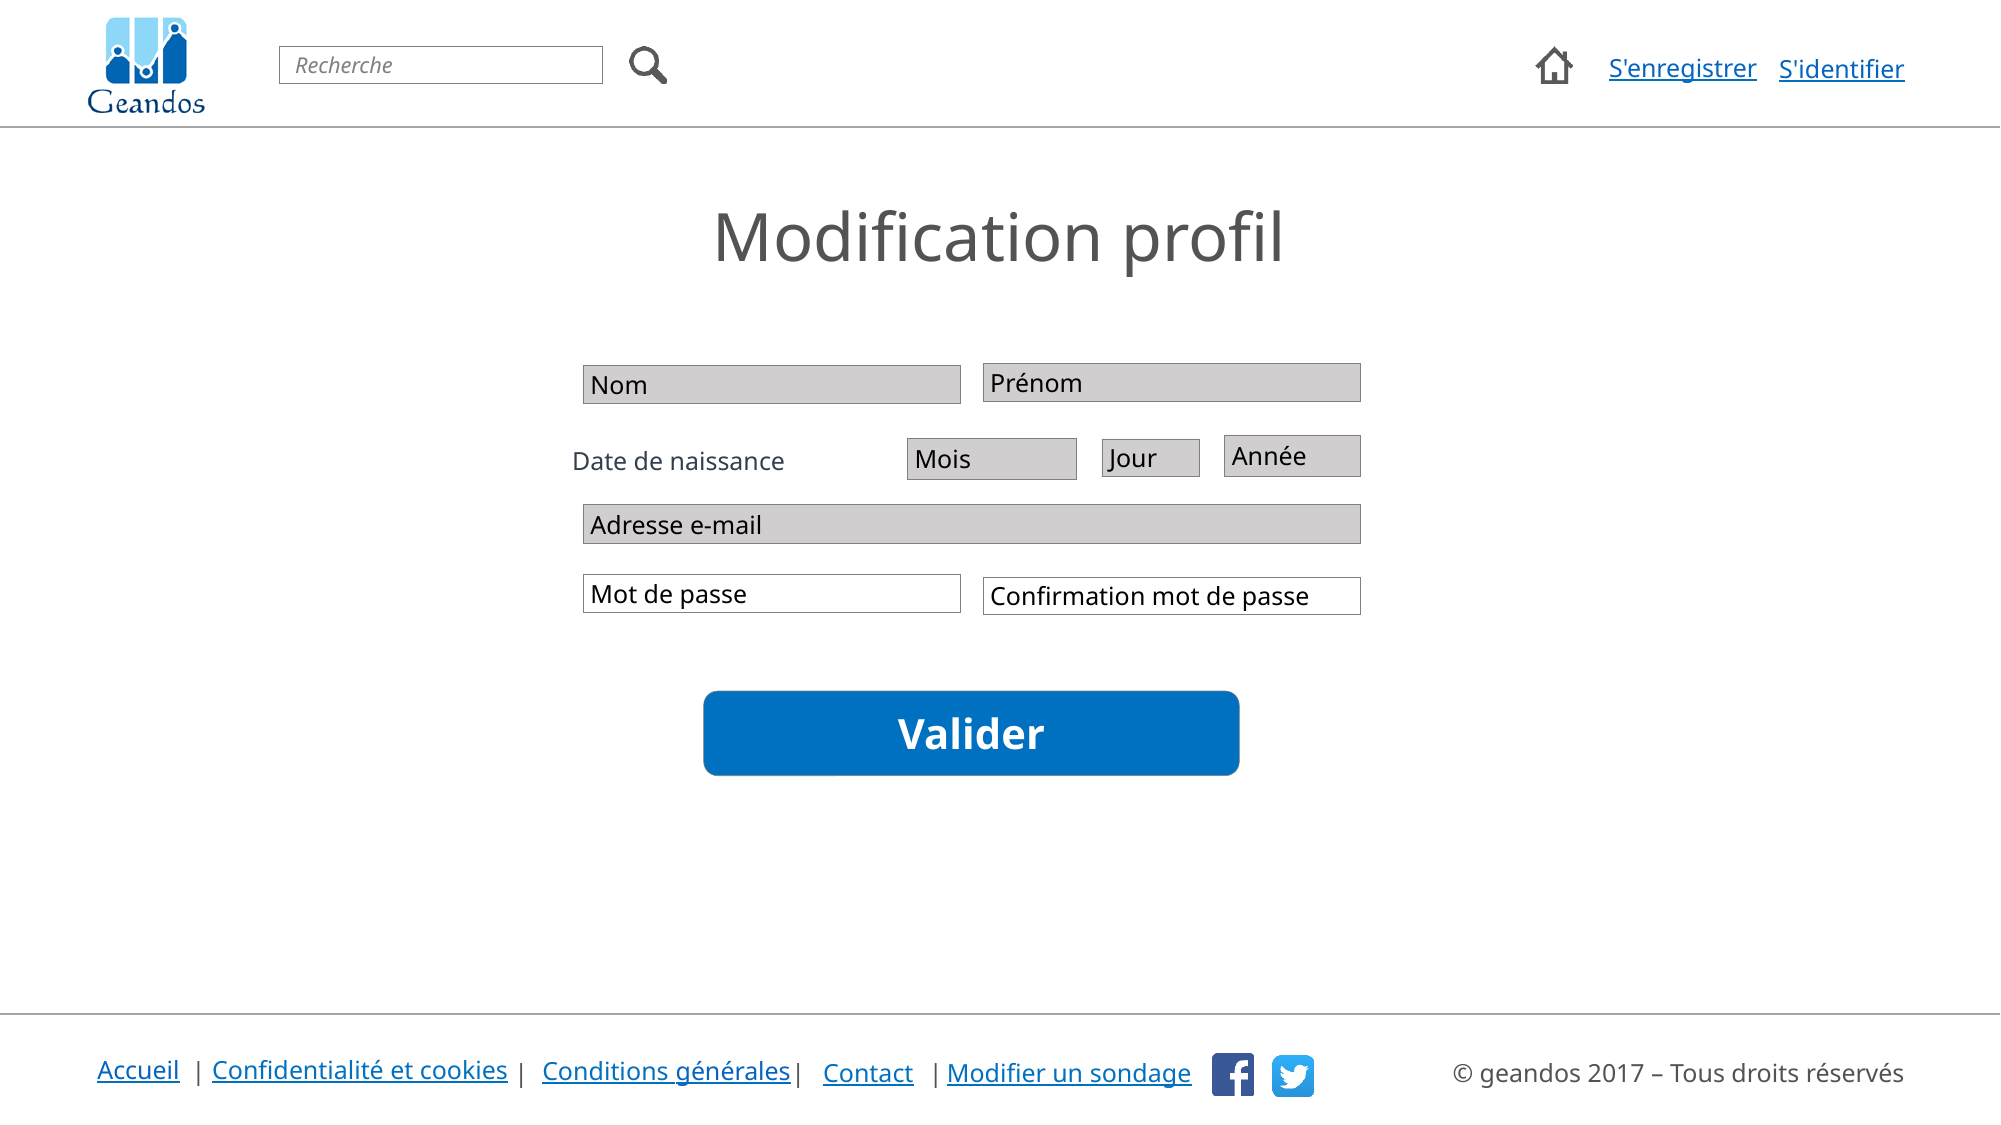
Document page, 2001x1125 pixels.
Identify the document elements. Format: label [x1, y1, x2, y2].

text_box [0, 16, 2000, 1097]
